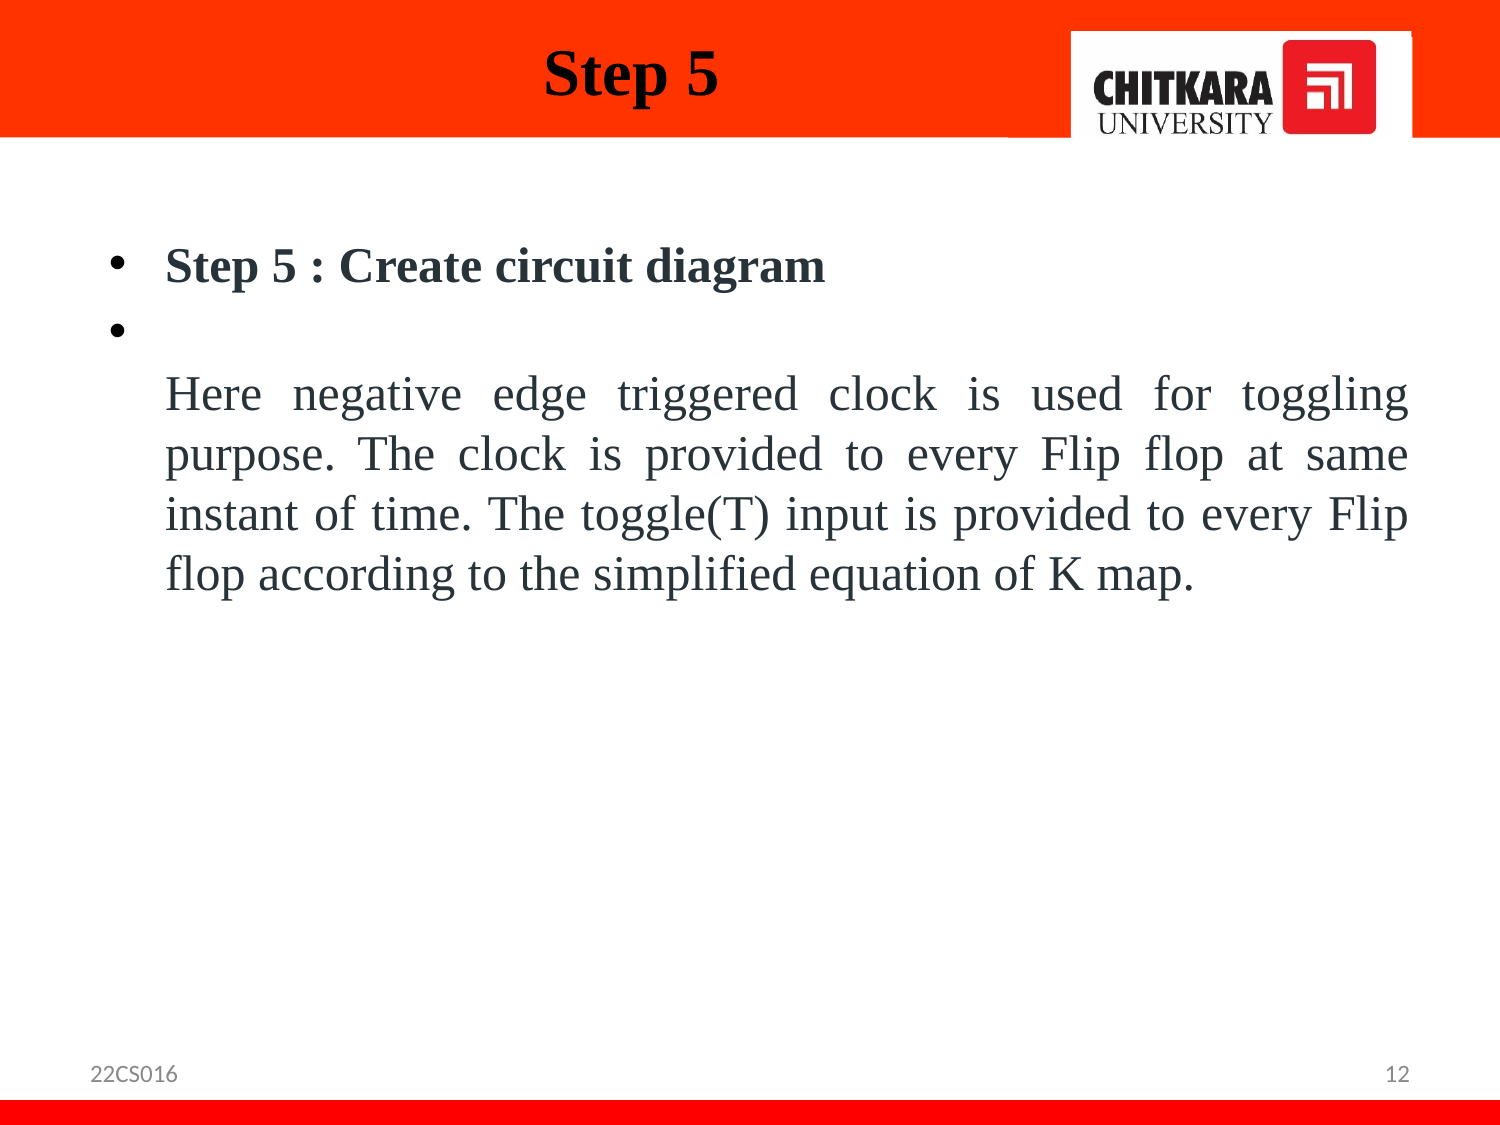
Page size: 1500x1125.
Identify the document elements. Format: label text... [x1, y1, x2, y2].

list Step 5 : Create circuit diagram Here negative edge triggered clock is used for toggling purpose. The clock is provided to every Flip flop at same instant of time. The toggle(T) input is provided to every Flip flop according to the simplified equation of K map. [75, 224, 1425, 968]
slide_number 22CS016 [75, 1042, 425, 1103]
picture [1074, 37, 1391, 138]
title Step 5 [0, 0, 1063, 138]
slide_number 12 [1074, 1042, 1425, 1103]
